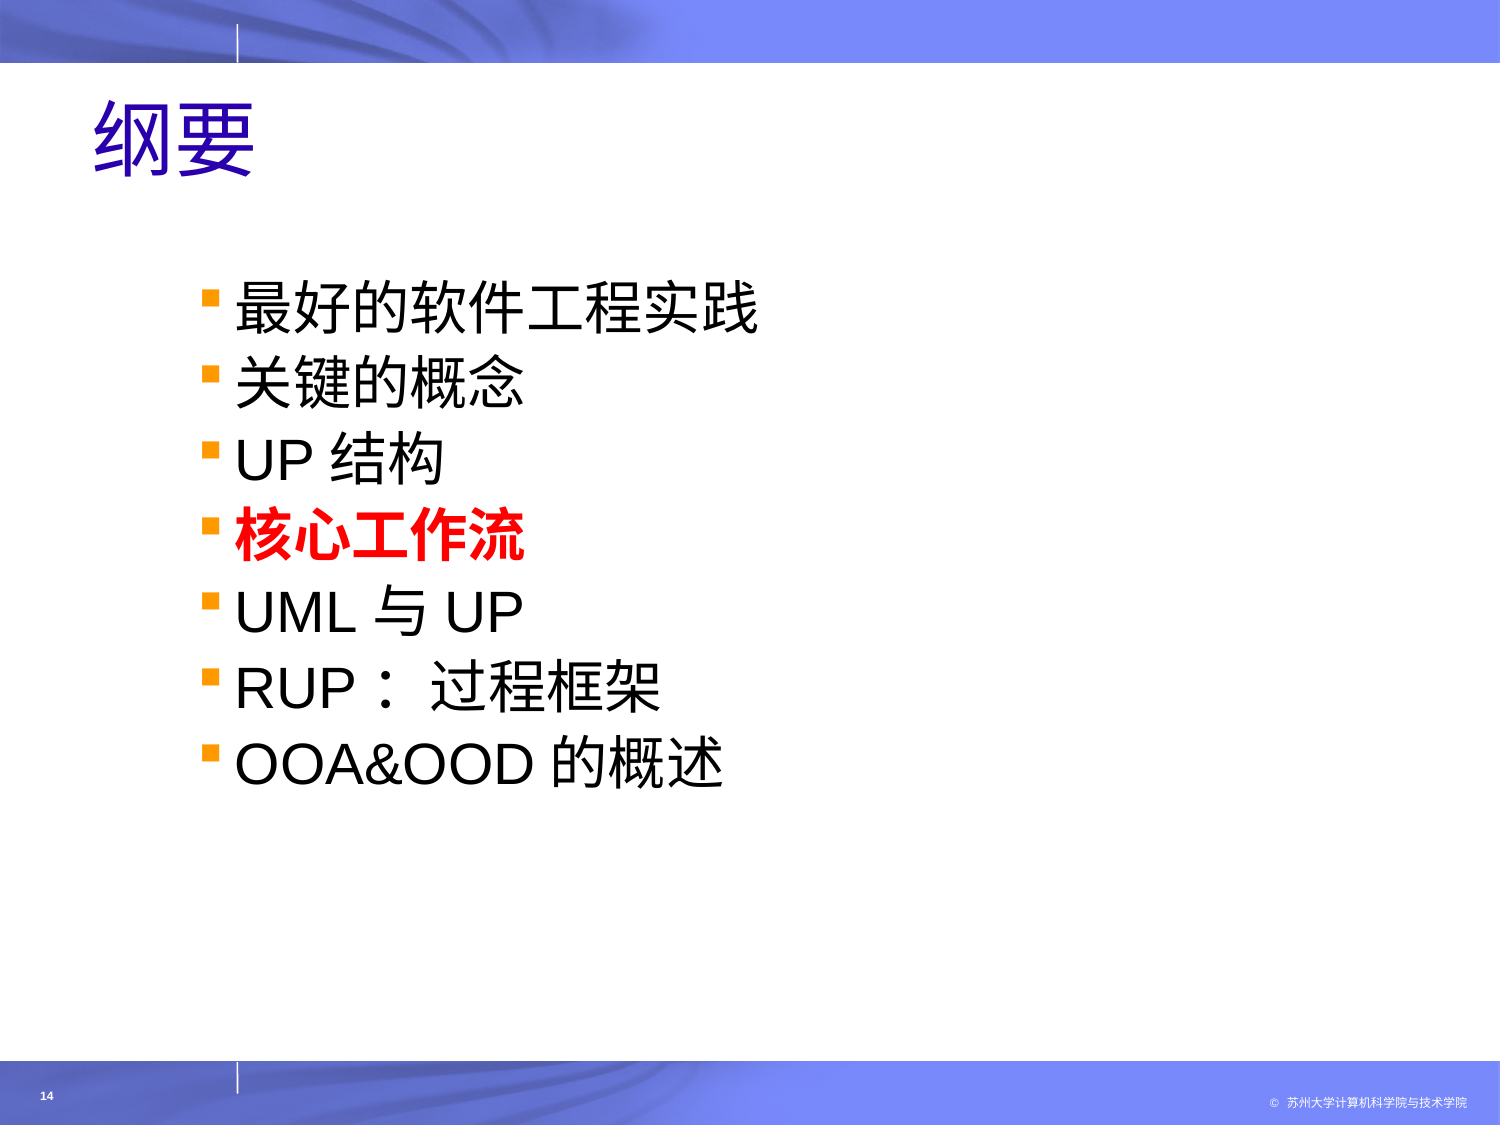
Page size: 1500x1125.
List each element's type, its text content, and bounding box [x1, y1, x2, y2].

list 最好的软件工程实践 关键的概念 UP结构 核心工作流 UML与UP RUP：过程框架 OOA&OOD的概述 [182, 263, 1388, 904]
slide_number 14 [25, 1066, 191, 1120]
title 纲要 [76, 91, 1430, 210]
picture [0, 1061, 1500, 1125]
picture [0, 0, 1500, 63]
